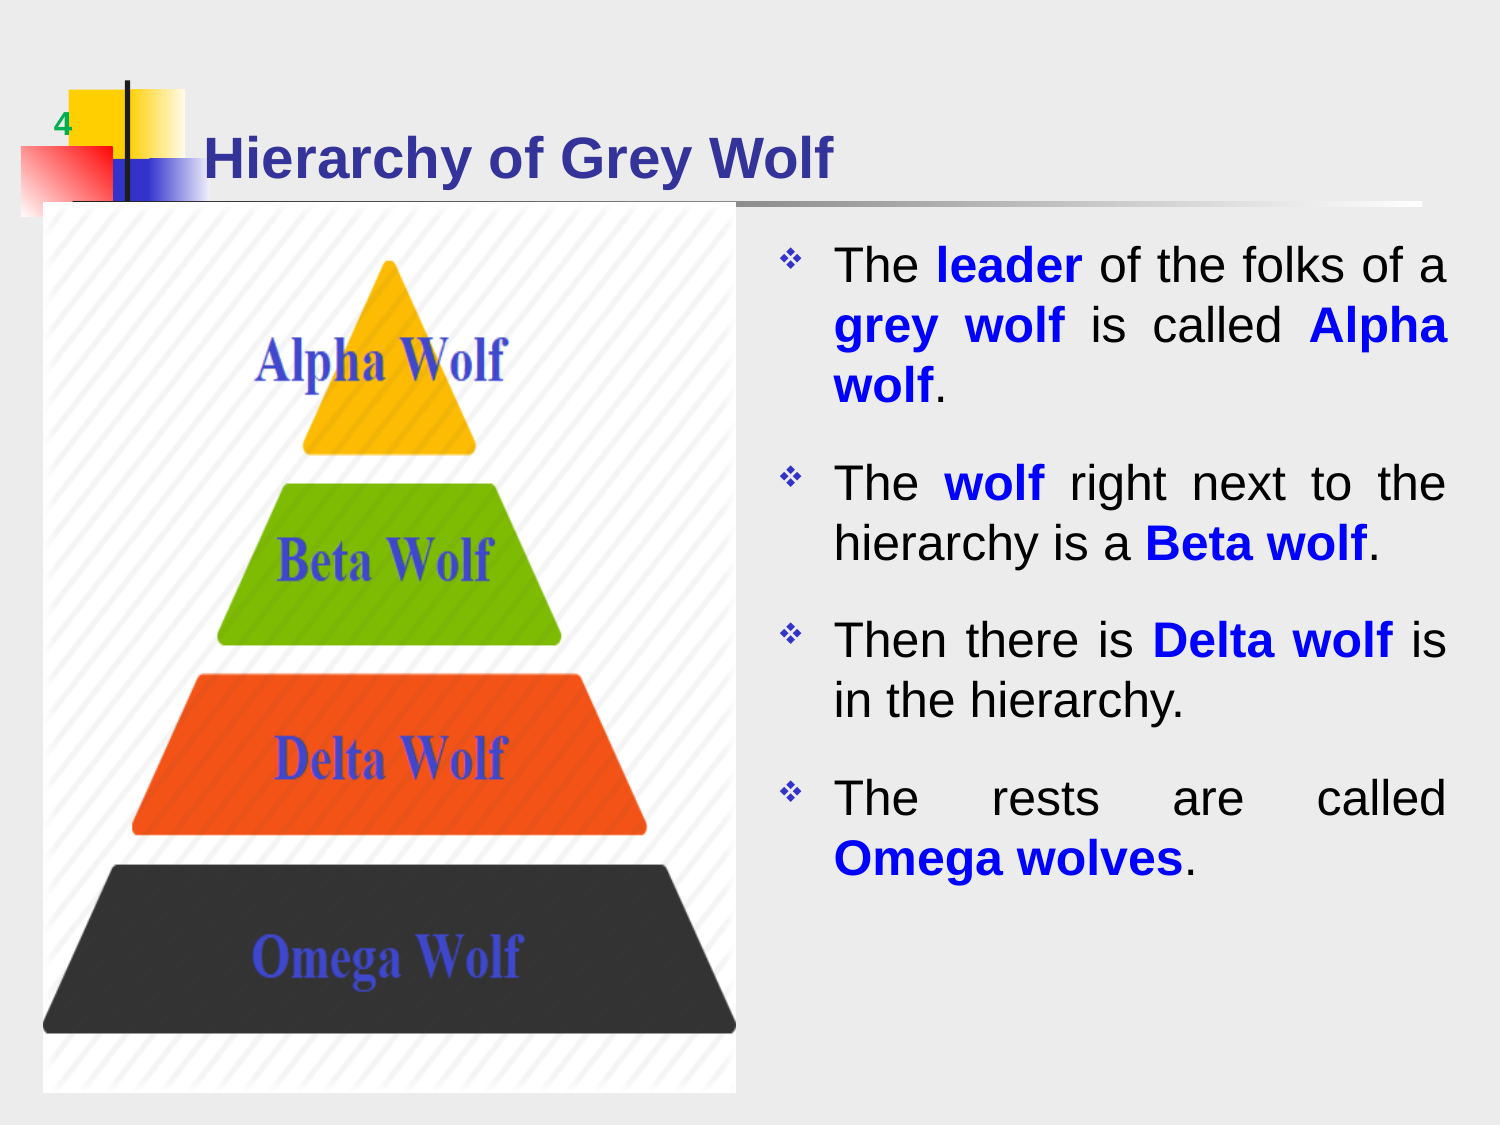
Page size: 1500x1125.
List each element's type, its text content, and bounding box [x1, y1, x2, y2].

title Hierarchy of Grey Wolf [188, 112, 1468, 199]
list The leader of the folks of a grey wolf is called Alpha wolf. The wolf right next to the hierarchy is a Beta wolf. Then there is Delta wolf is in the hierarchy. The rests are called Omega wolves. [762, 224, 1463, 976]
slide_number 4 [0, 99, 88, 151]
picture [43, 202, 737, 1093]
